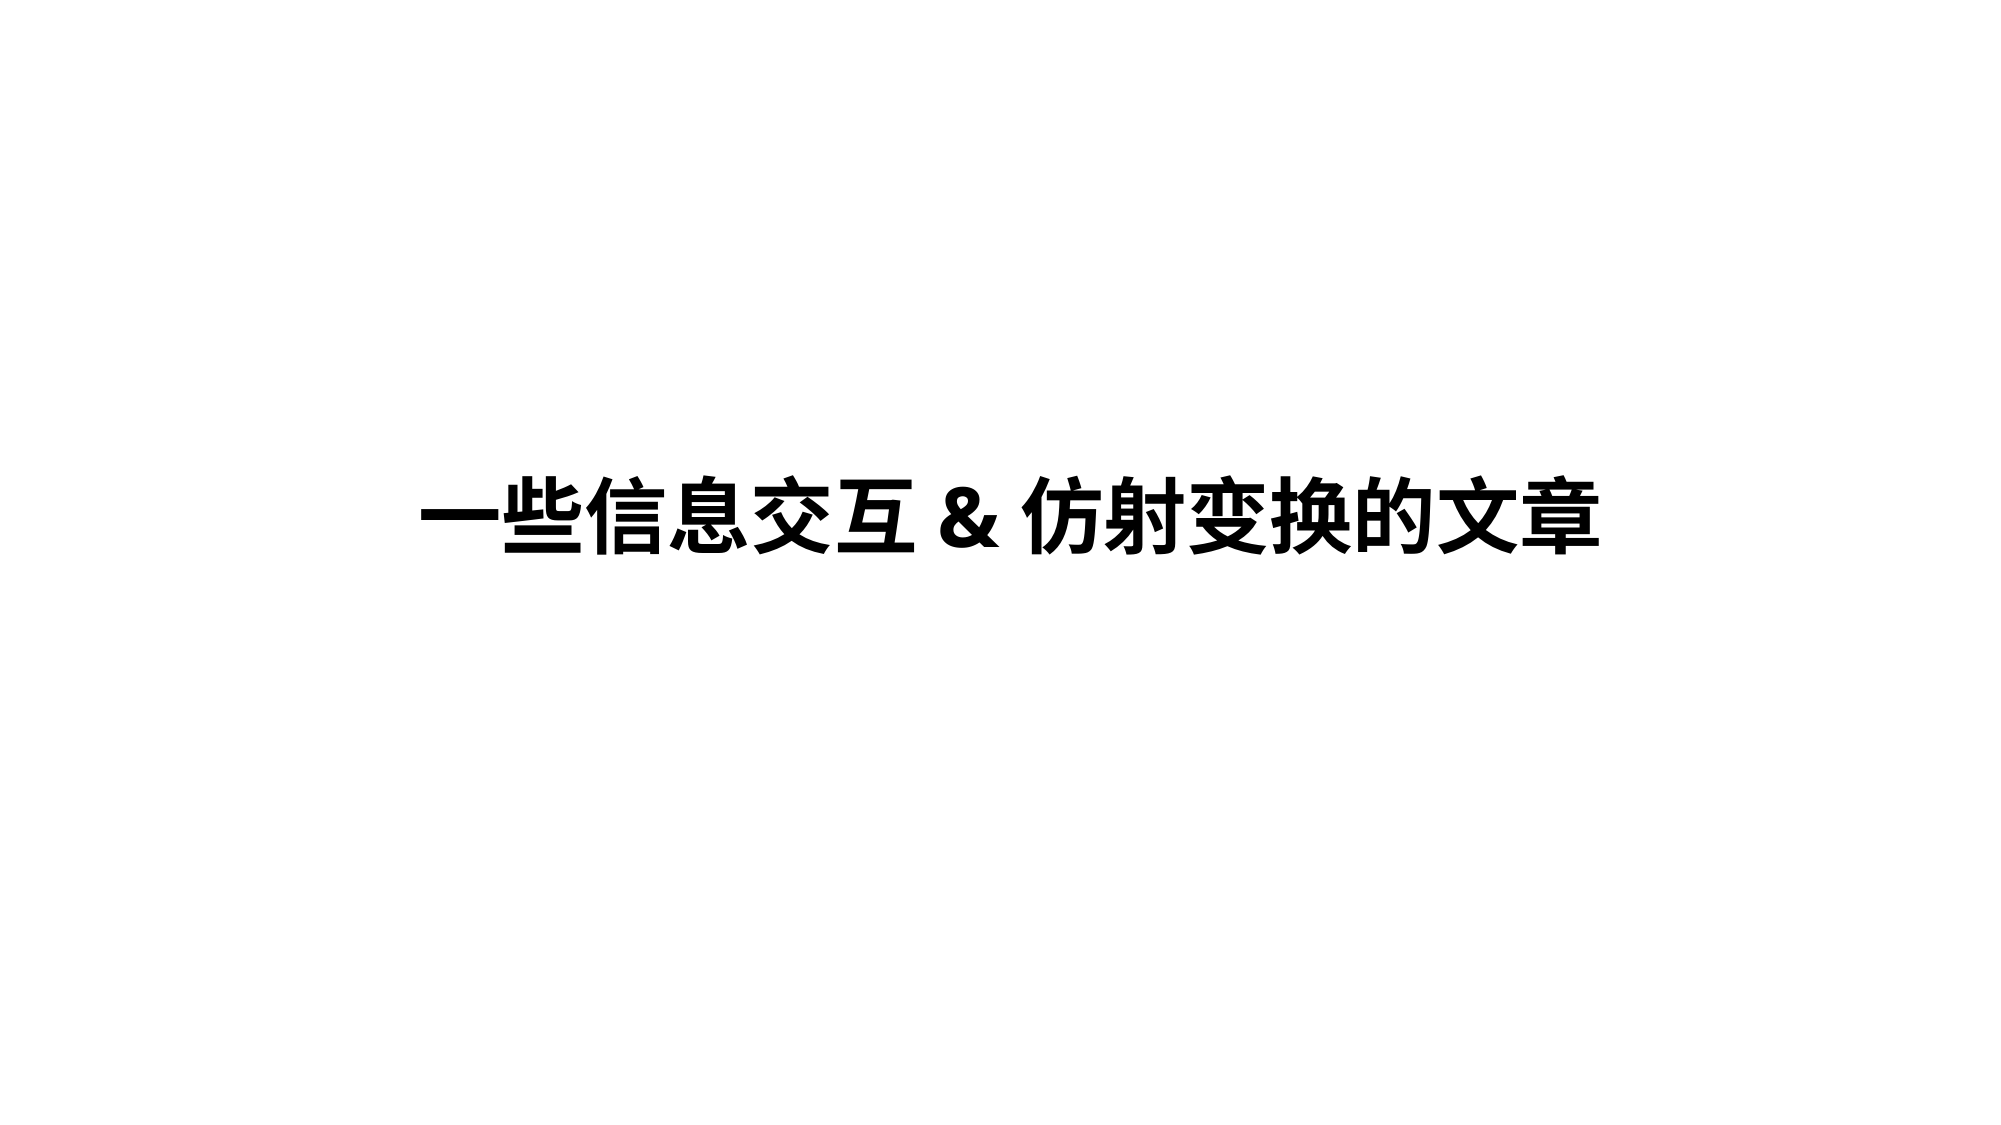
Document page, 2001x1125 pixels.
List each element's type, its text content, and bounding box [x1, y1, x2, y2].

text_box 一些信息交互&仿射变换的文章 [284, 436, 1716, 572]
